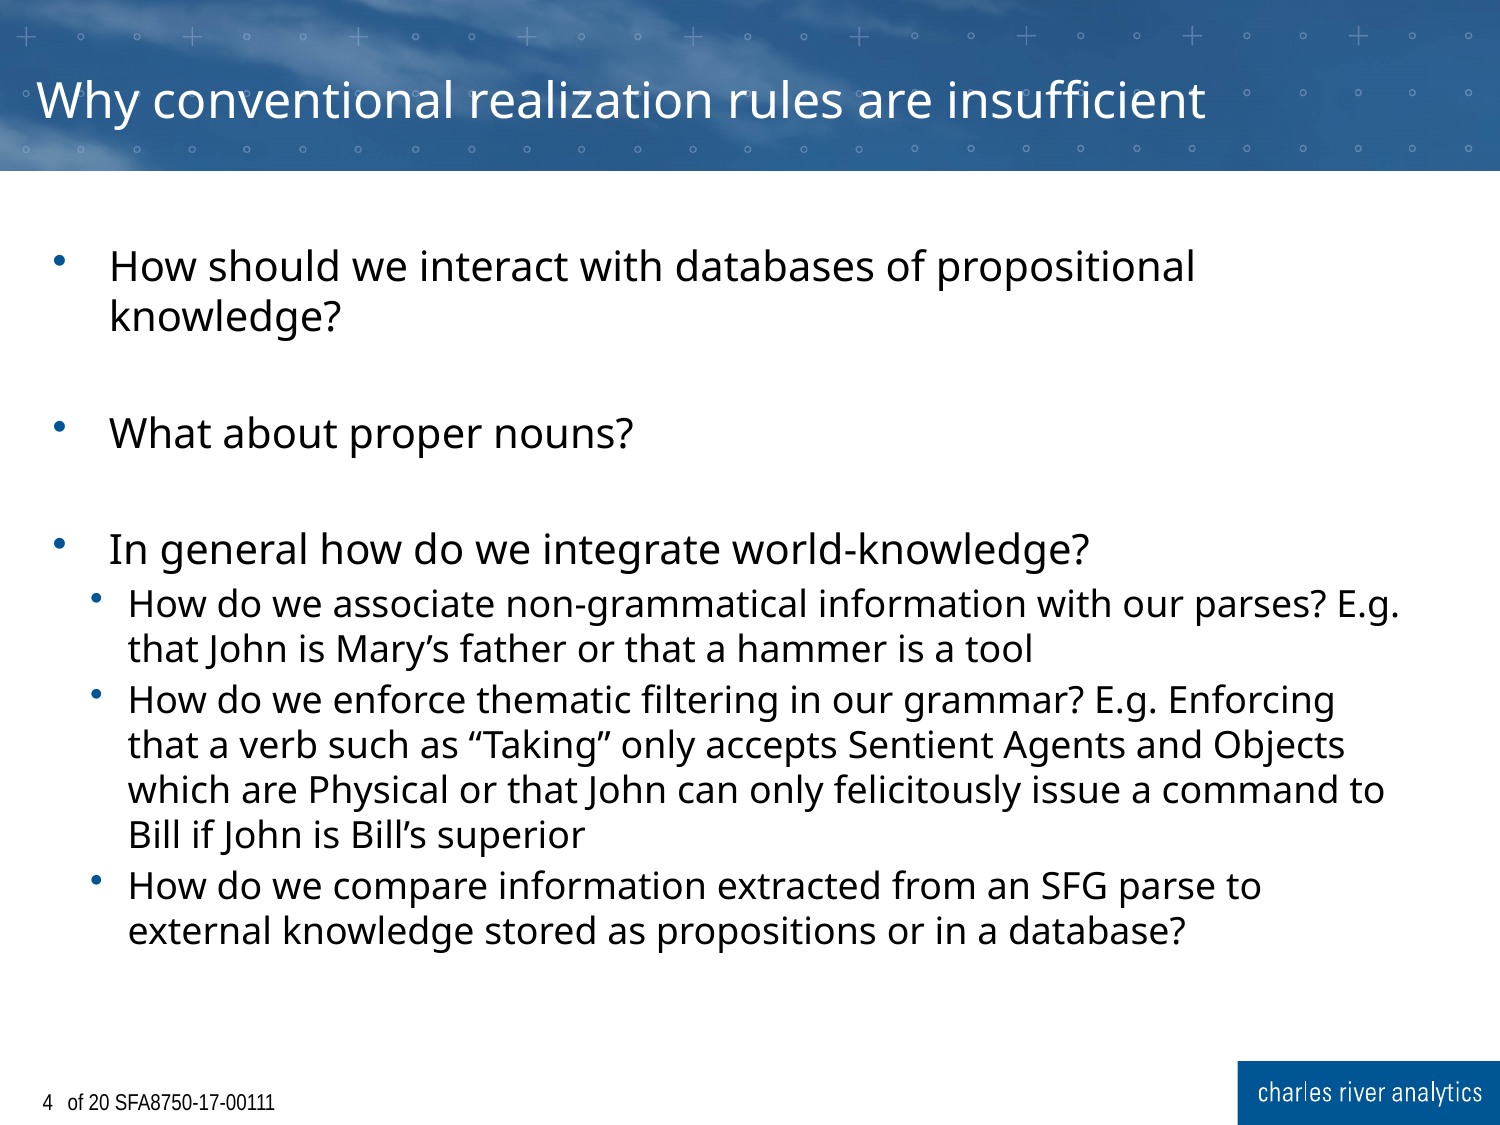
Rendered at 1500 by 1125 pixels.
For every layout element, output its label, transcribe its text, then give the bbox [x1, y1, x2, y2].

text_box How should we interact with databases of propositional knowledge? What about proper nouns? In general how do we integrate world-knowledge? How do we associate non-grammatical information with our parses? E.g. that John is Mary’s father or that a hammer is a tool How do we enforce thematic filtering in our grammar? E.g. Enforcing that a verb such as “Taking” only accepts Sentient Agents and Objects which are Physical or that John can only felicitously issue a command to Bill if John is Bill’s superior How do we compare information extracted from an SFG parse to external knowledge stored as propositions or in a database? [37, 174, 1425, 1033]
picture [0, 0, 1500, 171]
title Why conventional realization rules are insufficient [36, 9, 1425, 136]
slide_number 3 [23, 1084, 62, 1118]
